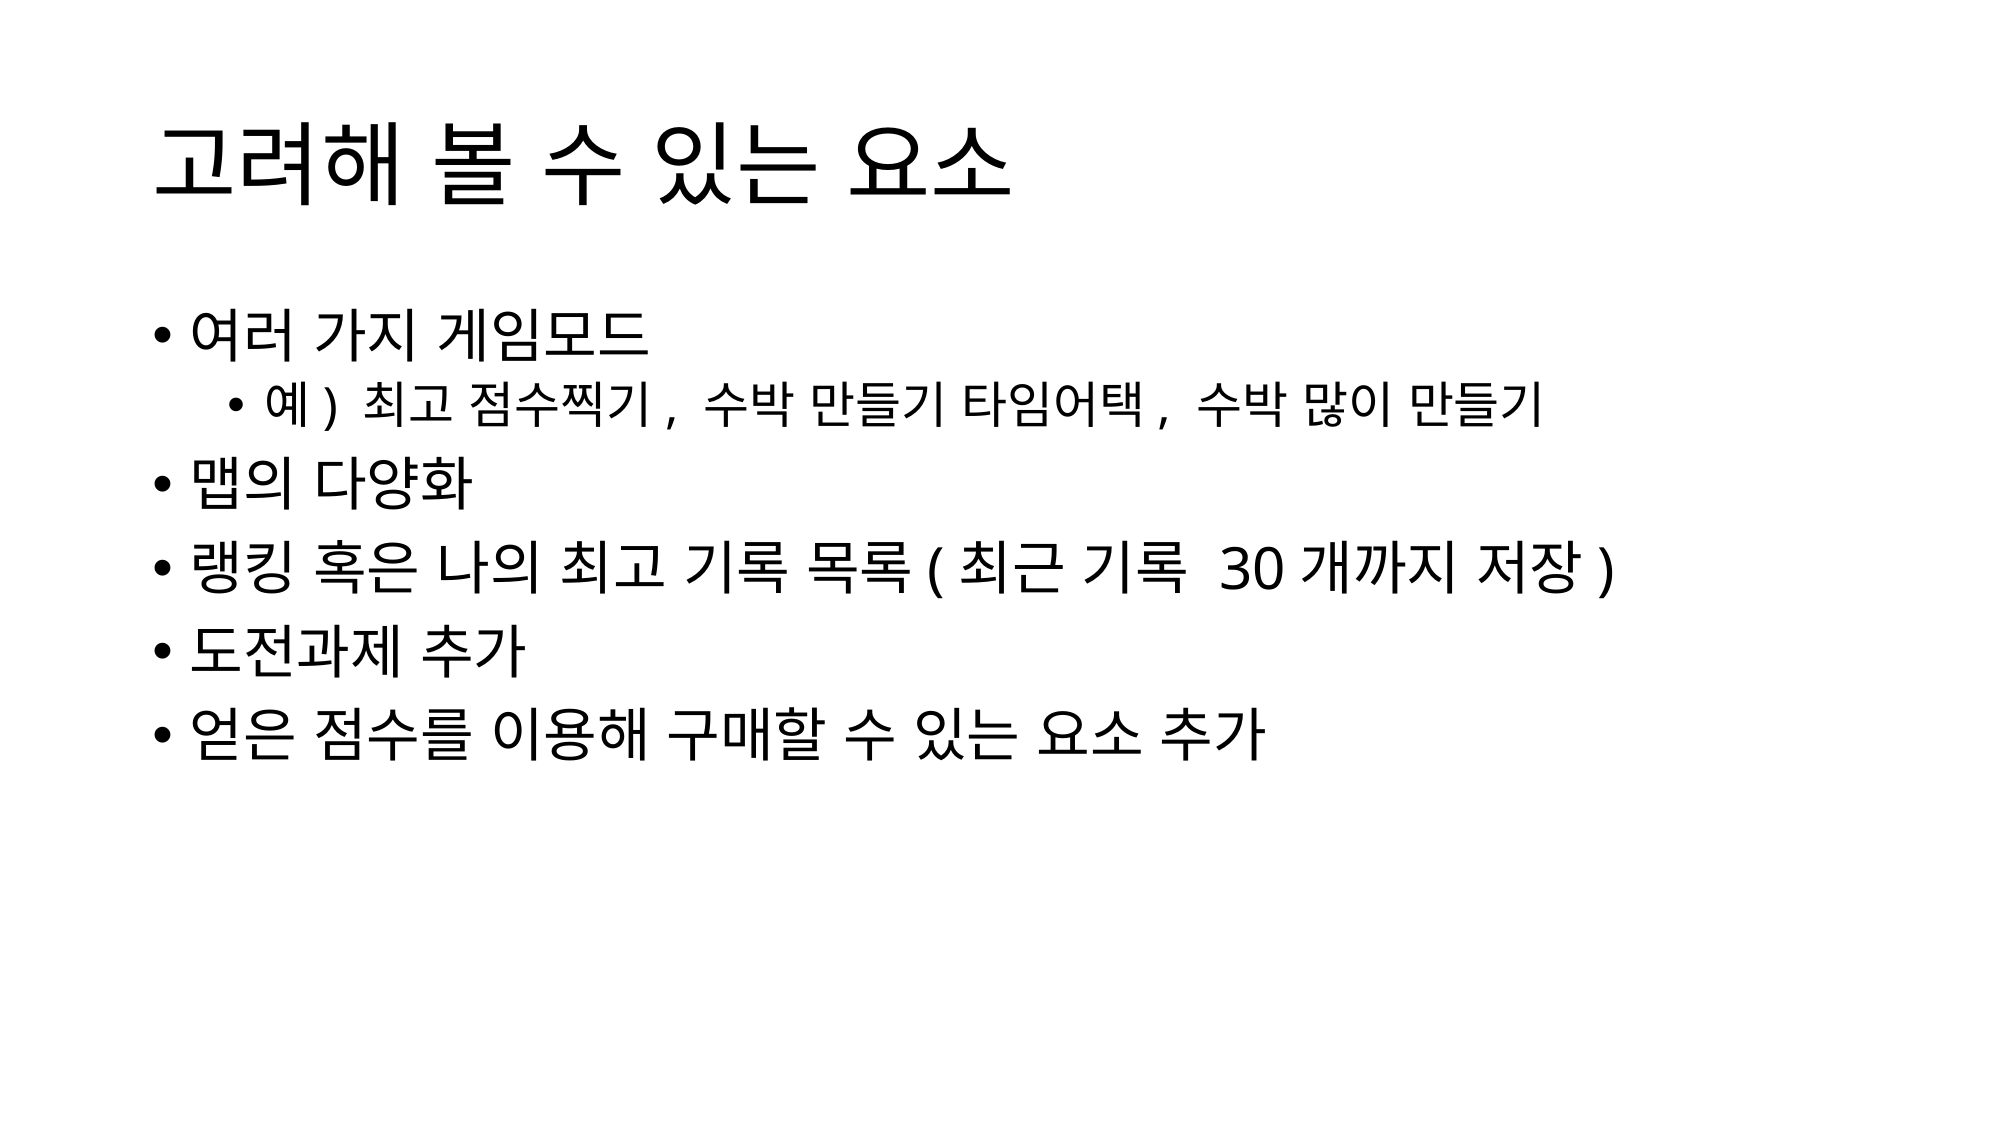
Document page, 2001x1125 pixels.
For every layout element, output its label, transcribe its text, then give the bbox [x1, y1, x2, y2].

list 여러 가지 게임모드 예) 최고 점수찍기, 수박 만들기 타임어택, 수박 많이 만들기 맵의 다양화 랭킹 혹은 나의 최고 기록 목록(최근 기록 30개까지 저장) 도전과제 추가 얻은 점수를 이용해 구매할 수 있는 요소 추가 [137, 299, 1863, 1014]
title 고려해 볼 수 있는 요소 [137, 59, 1863, 278]
